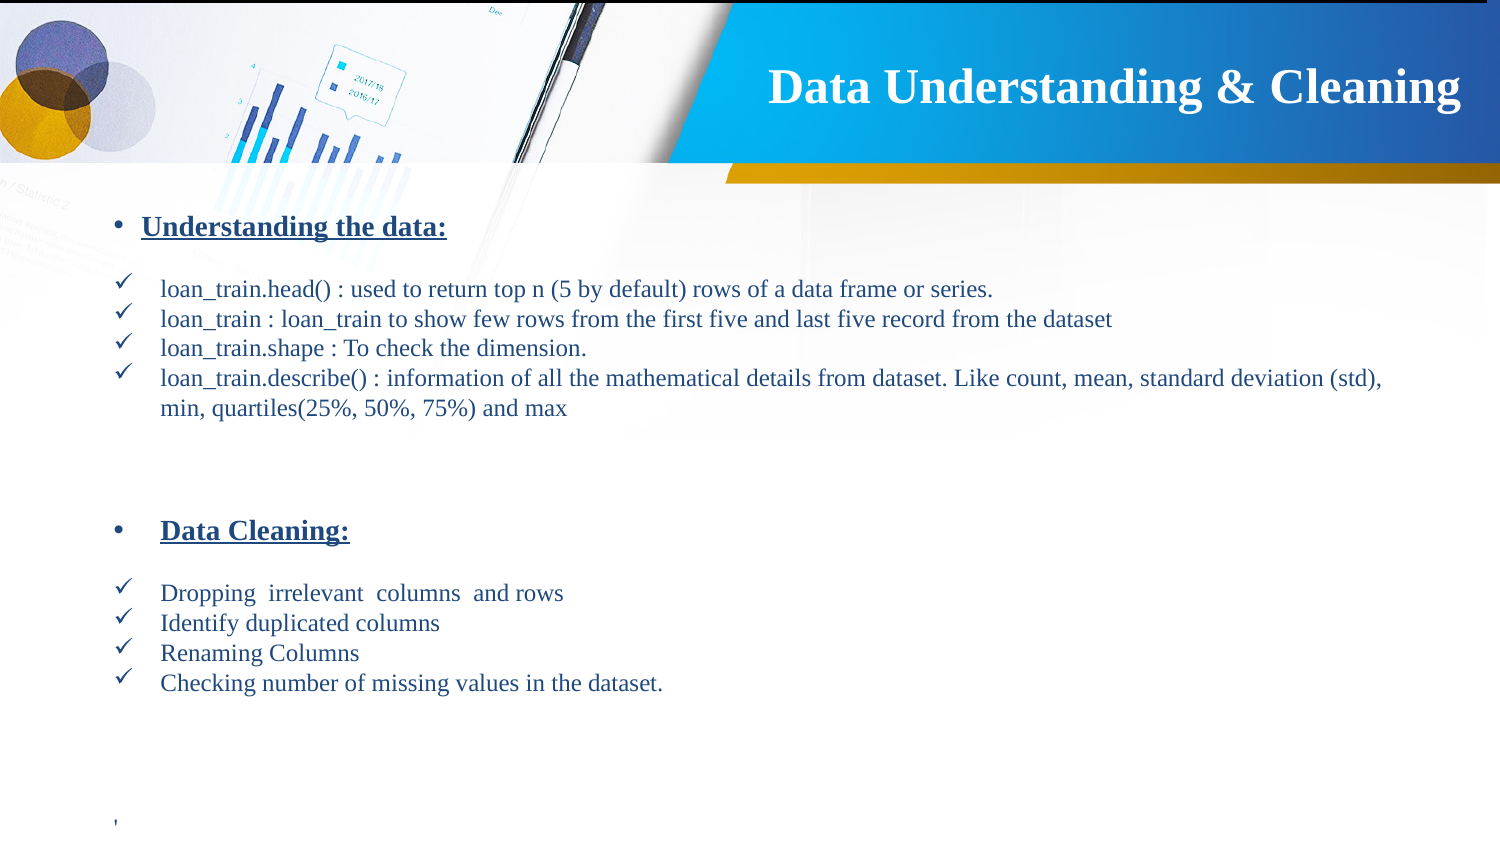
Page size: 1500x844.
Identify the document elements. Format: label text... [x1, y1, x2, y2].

picture [0, 3, 732, 844]
picture [1070, 0, 1500, 844]
text_box Understanding the data: loan_train.head() : used to return top n (5 by default) rows of a data frame or series. loan_train : loan_train to show few rows from the first five and last five record from the dataset loan_train.shape : To check the dimension. loan_train.describe() : information of all the mathematical details from dataset. Like count, mean, standard deviation (std), min, quartiles(25%, 50%, 75%) and max Data Cleaning: Dropping irrelevant columns and rows Identify duplicated columns Renaming Columns Checking number of missing values in the dataset. ' [98, 164, 1402, 844]
title Data Understanding & Cleaning [73, 46, 1477, 122]
